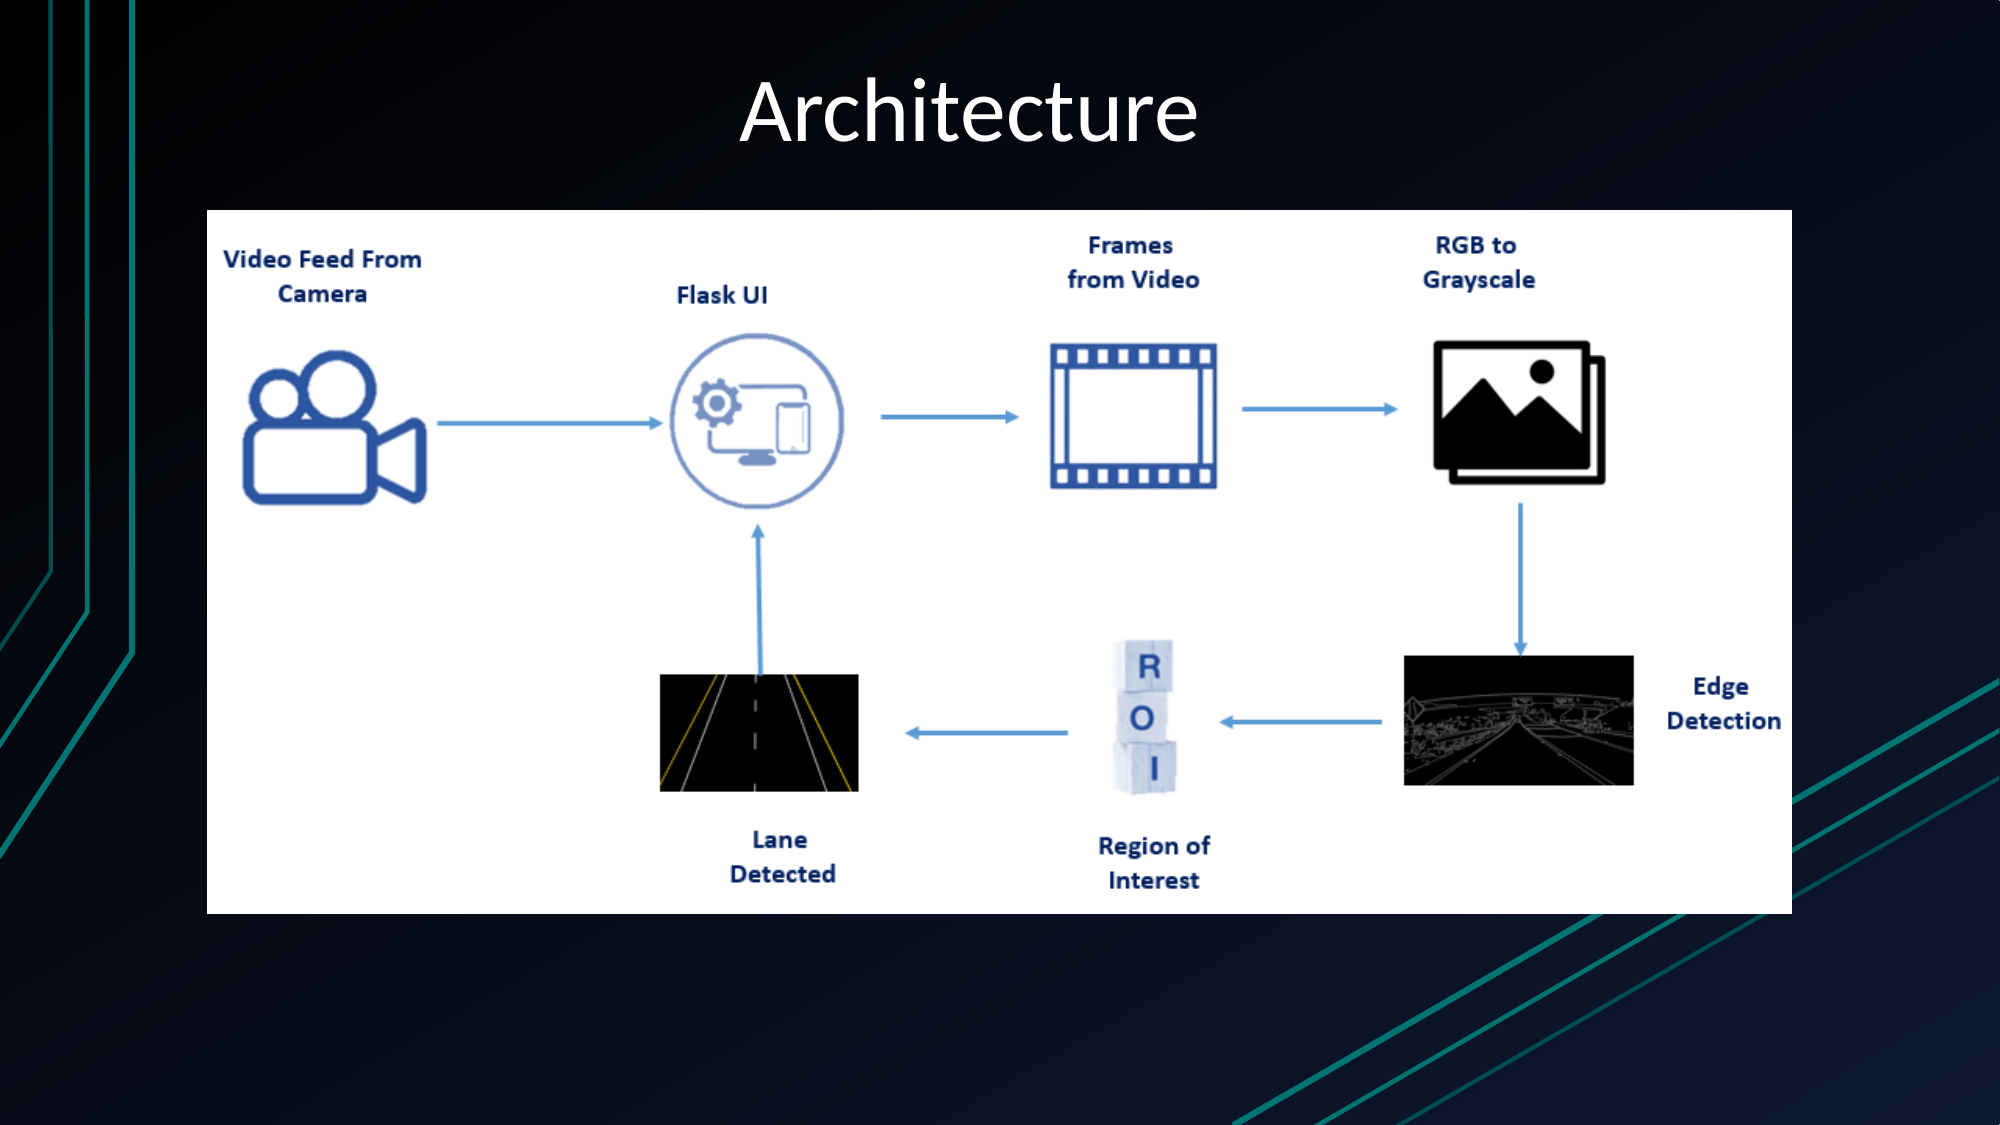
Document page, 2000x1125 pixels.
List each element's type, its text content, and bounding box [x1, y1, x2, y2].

text_box Architecture [420, 42, 1520, 168]
picture [207, 210, 1793, 915]
